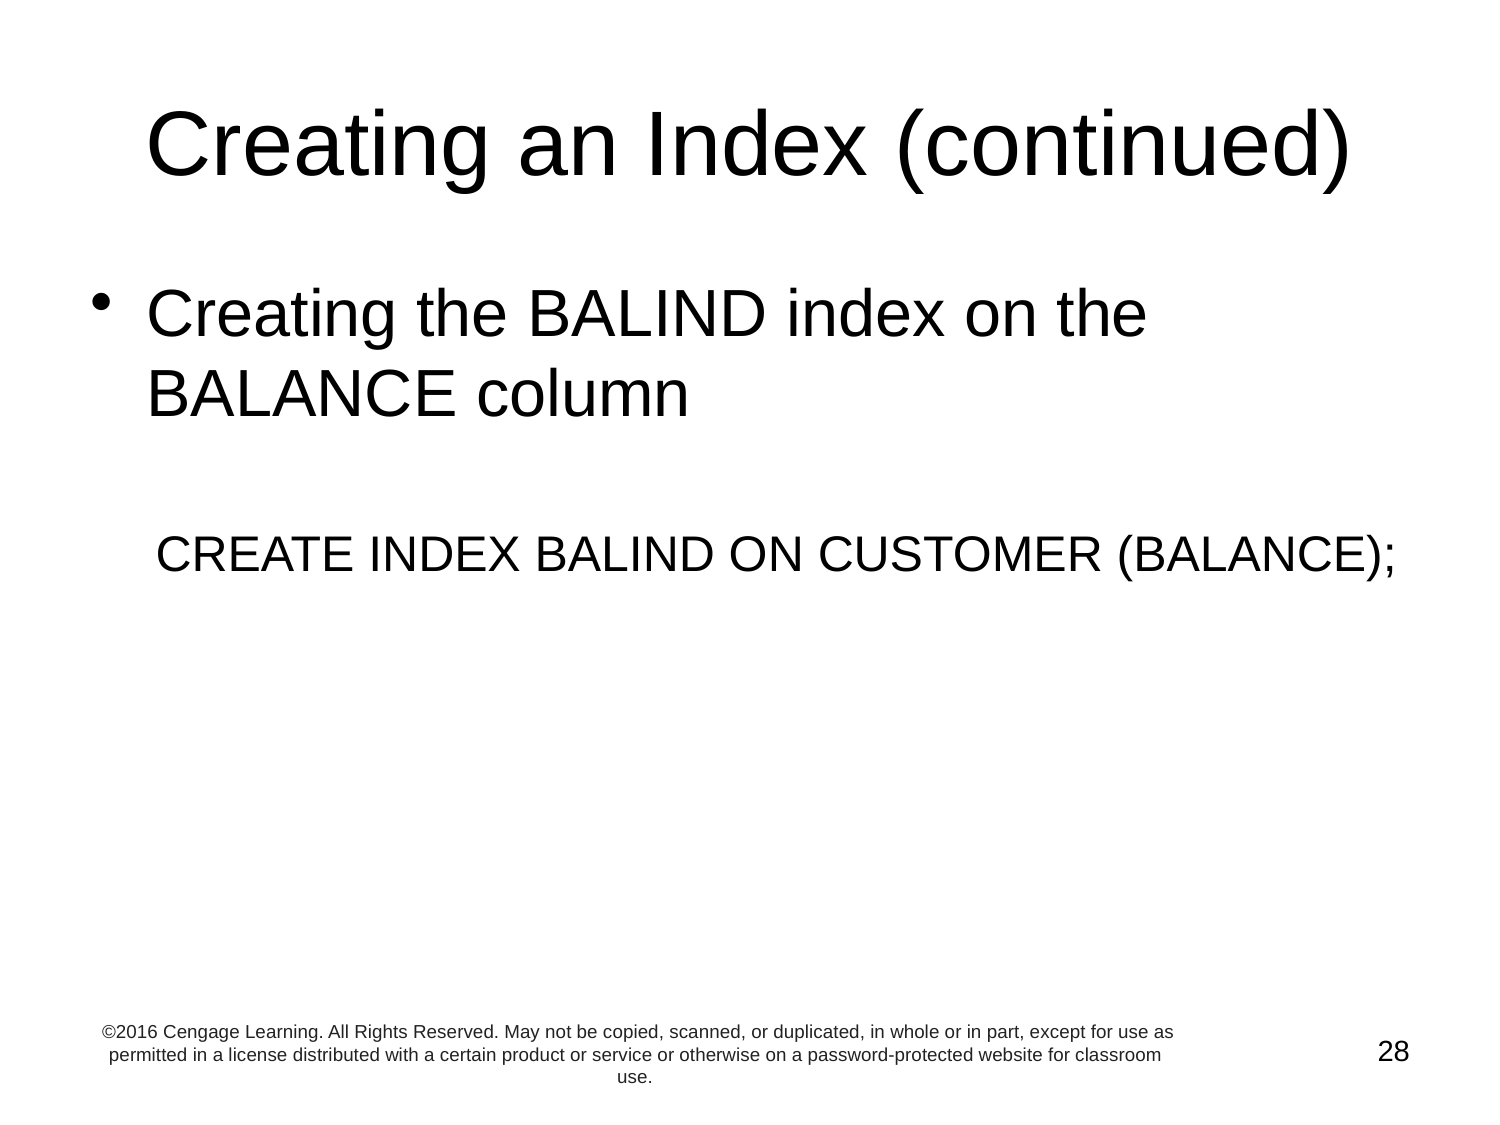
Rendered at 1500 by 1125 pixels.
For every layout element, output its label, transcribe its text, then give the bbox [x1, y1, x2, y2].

list Creating the BALIND index on the BALANCE column CREATE INDEX BALIND ON CUSTOMER (BALANCE); [75, 262, 1425, 775]
footer ©2016 Cengage Learning. All Rights Reserved. May not be copied, scanned, or duplicated, in whole or in part, except for use as permitted in a license distributed with a certain product or service or otherwise on a password-protected website for classroom use. [74, 1012, 1201, 1091]
slide_number 28 [1212, 1024, 1426, 1103]
title Creating an Index (continued) [75, 45, 1425, 233]
